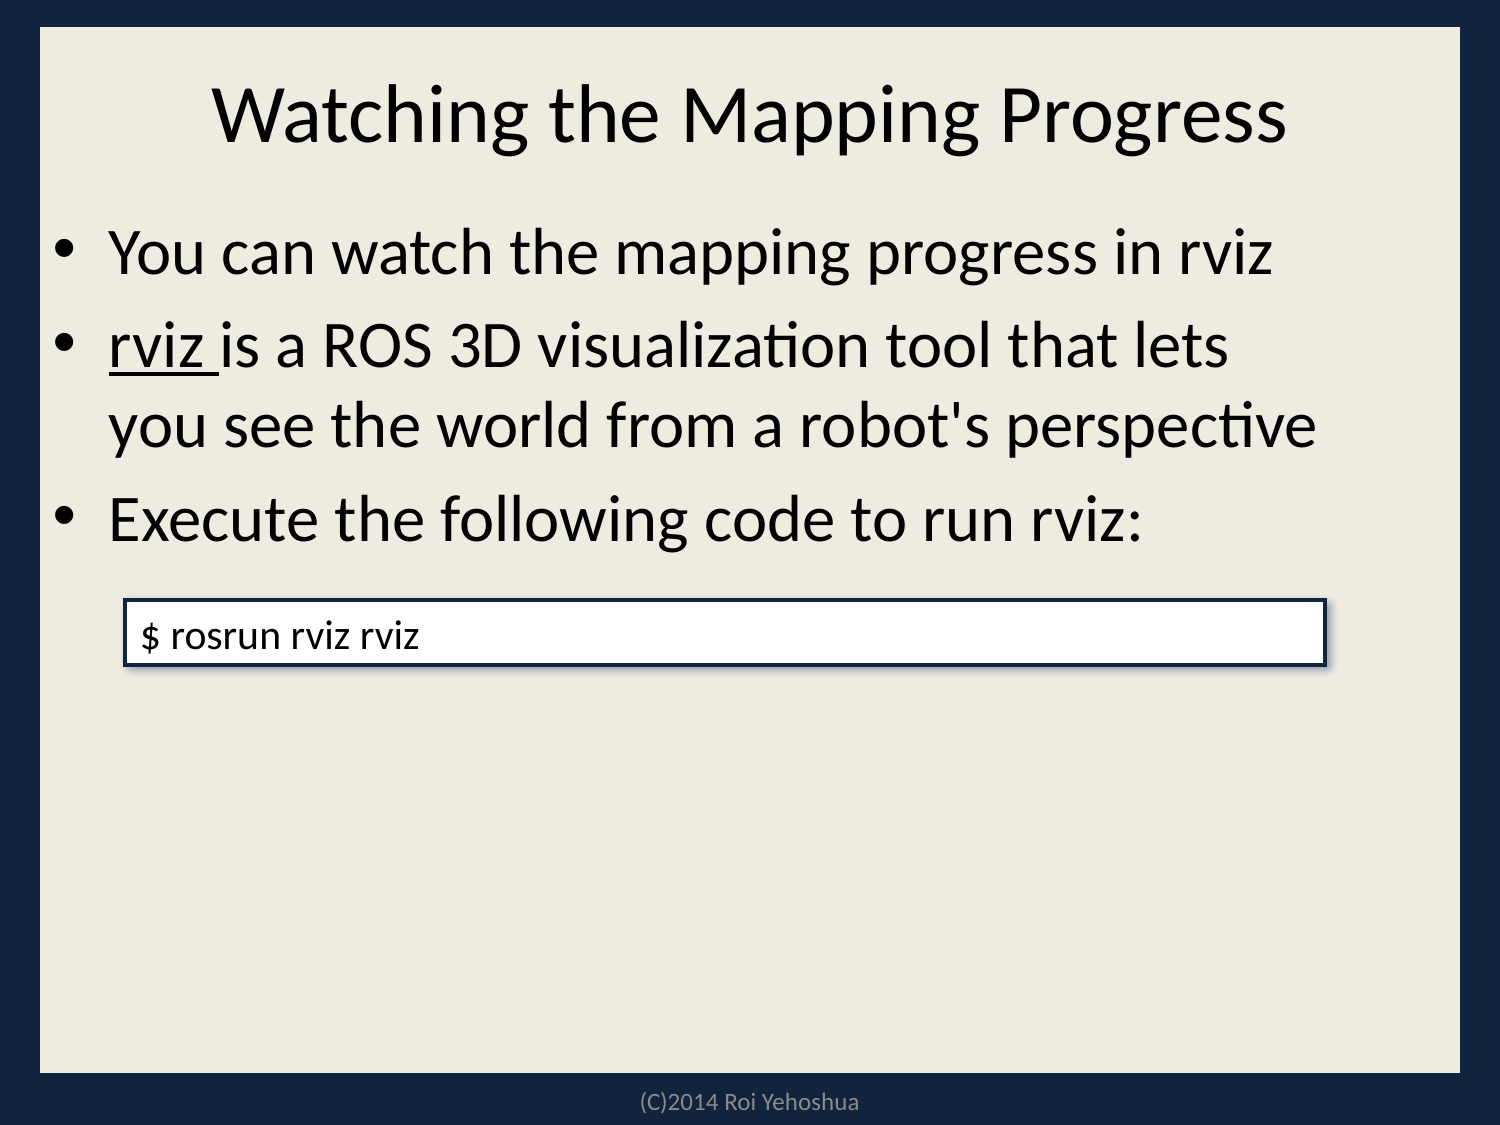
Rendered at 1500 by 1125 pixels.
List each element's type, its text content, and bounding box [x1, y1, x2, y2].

footer (C)2014 Roi Yehoshua [512, 1074, 988, 1125]
title Watching the Mapping Progress [37, 31, 1463, 188]
list You can watch the mapping progress in rviz rviz is a ROS 3D visualization tool that lets you see the world from a robot's perspective Execute the following code to run rviz: [37, 200, 1463, 1080]
text_box $ rosrun rviz rviz [124, 600, 1325, 665]
